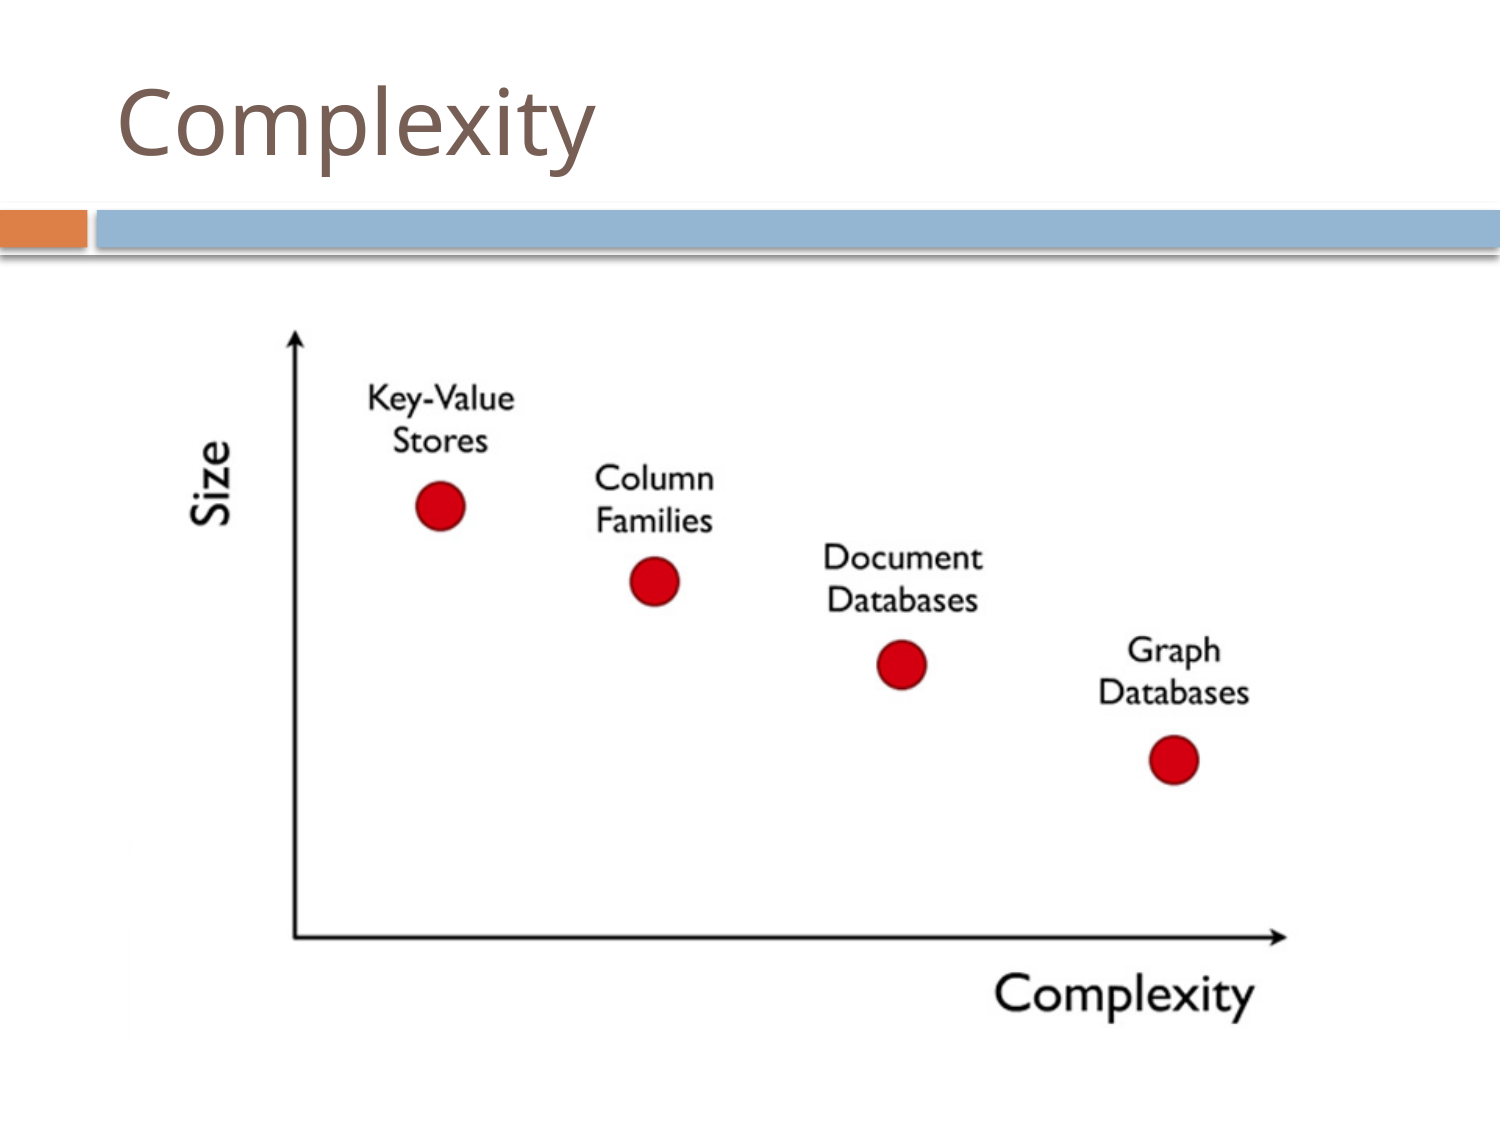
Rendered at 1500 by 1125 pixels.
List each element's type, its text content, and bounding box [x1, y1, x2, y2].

title Complexity [100, 37, 1438, 200]
picture [124, 290, 1376, 1047]
